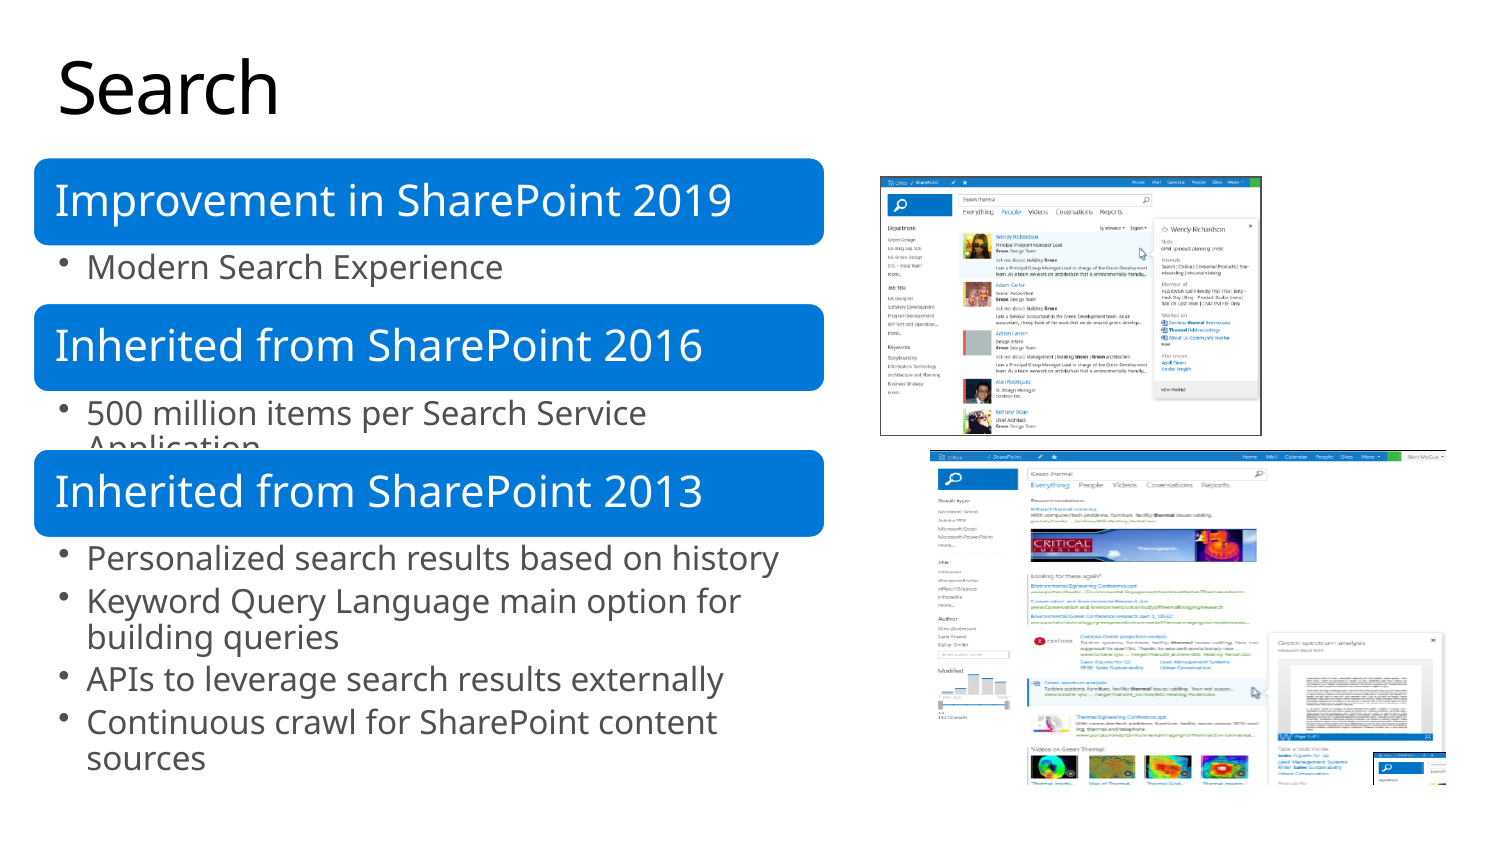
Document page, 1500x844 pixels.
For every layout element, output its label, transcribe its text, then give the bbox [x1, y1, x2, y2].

title Search [33, 35, 1468, 147]
picture [880, 177, 1261, 435]
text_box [32, 146, 826, 785]
picture [929, 450, 1446, 785]
